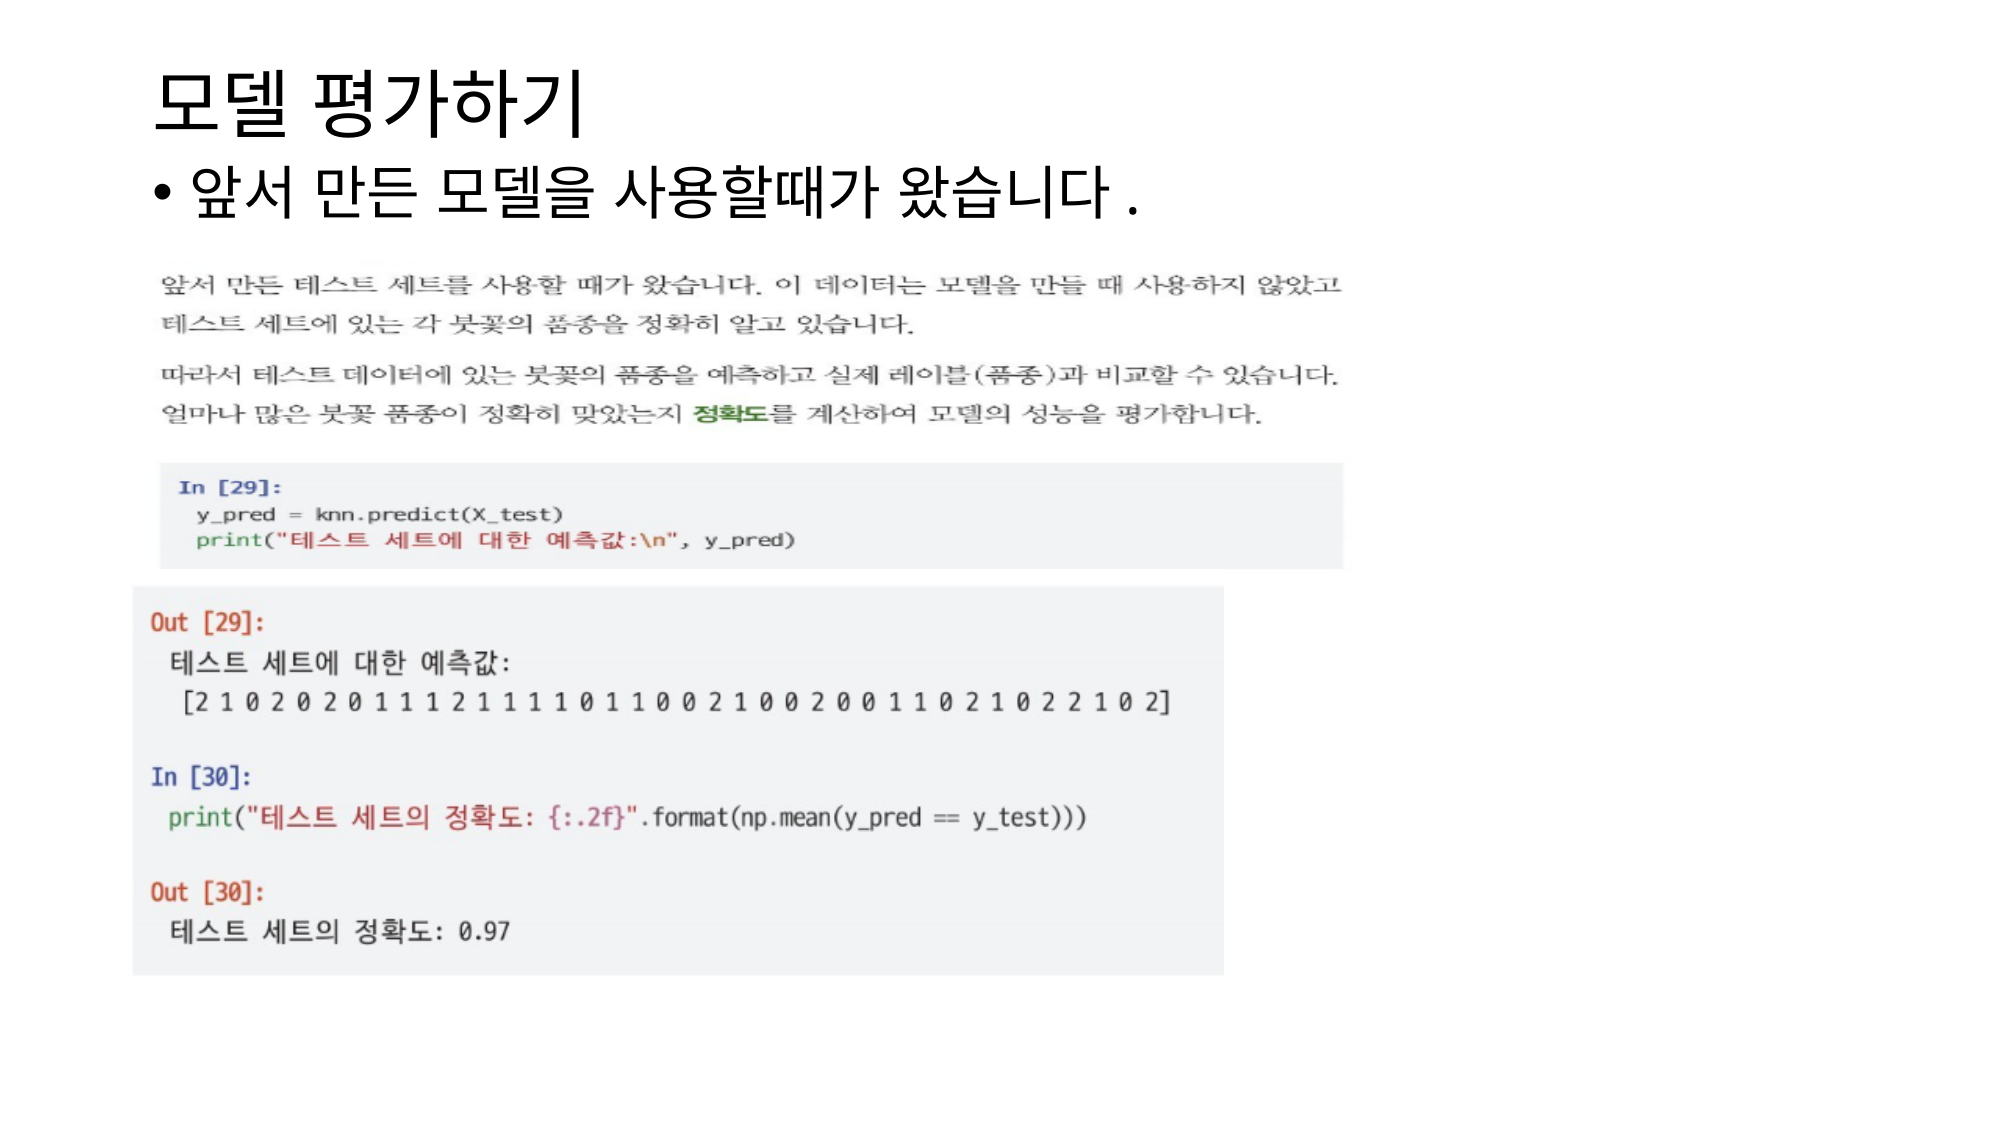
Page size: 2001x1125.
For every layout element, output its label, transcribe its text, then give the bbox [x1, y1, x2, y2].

list 앞서 만든 모델을 사용할때가 왔습니다. [137, 156, 1863, 261]
picture [84, 260, 1358, 1010]
title 모델 평가하기 [137, 59, 1863, 156]
